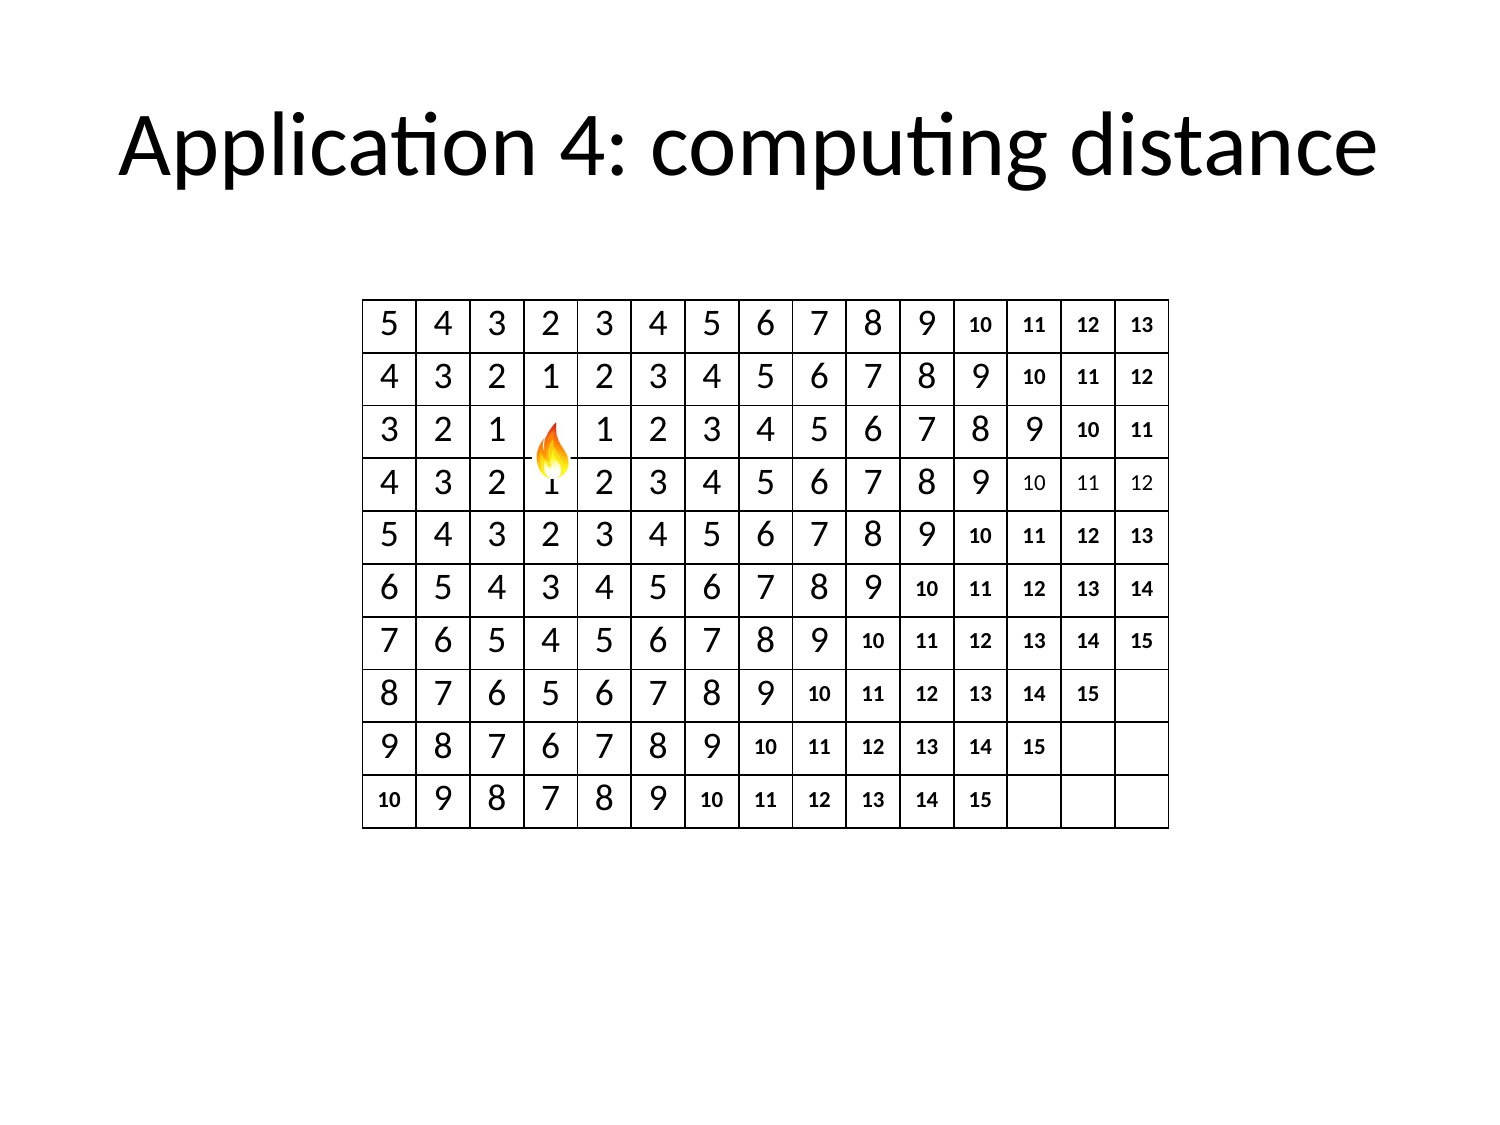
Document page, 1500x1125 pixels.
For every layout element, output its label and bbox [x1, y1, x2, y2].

table_cell [955, 406, 1006, 457]
table_cell [1008, 459, 1060, 510]
table_cell [525, 565, 577, 616]
table_cell [417, 354, 469, 405]
table_cell [632, 512, 684, 563]
table_cell [417, 459, 469, 510]
table_cell [363, 776, 415, 827]
table_cell [1062, 723, 1114, 774]
table_cell [847, 565, 899, 616]
table_cell [740, 512, 792, 563]
table_cell [417, 618, 469, 669]
table_cell [901, 723, 953, 774]
table_cell [417, 565, 469, 616]
table_cell [740, 459, 792, 510]
table_cell [632, 670, 684, 721]
table_cell [363, 723, 415, 774]
table_header [793, 301, 845, 352]
table_cell [1116, 354, 1168, 405]
table_cell [901, 565, 953, 616]
table_cell [525, 723, 577, 774]
table_cell [417, 512, 469, 563]
table_cell [1062, 354, 1114, 405]
table_cell [1116, 406, 1168, 457]
table_cell [578, 723, 630, 774]
table_cell [1008, 512, 1060, 563]
table_cell [847, 354, 899, 405]
table_cell [632, 459, 684, 510]
table_cell [632, 776, 684, 827]
table_cell [1008, 406, 1060, 457]
table_cell [363, 354, 415, 405]
table_cell [955, 354, 1006, 405]
table_cell [1062, 512, 1114, 563]
table_cell [525, 354, 577, 405]
table_cell [417, 723, 469, 774]
table_cell [955, 776, 1006, 827]
table_cell [686, 406, 738, 457]
table_cell [1008, 776, 1060, 827]
table_cell [1062, 459, 1114, 510]
table_cell [793, 406, 845, 457]
table_cell [686, 512, 738, 563]
table_cell [1116, 670, 1168, 721]
table_cell [1116, 565, 1168, 616]
table_cell [1062, 776, 1114, 827]
table_cell [578, 618, 630, 669]
table_cell [686, 723, 738, 774]
table_cell [901, 512, 953, 563]
table_cell [847, 512, 899, 563]
table_cell [1062, 565, 1114, 616]
table_cell [471, 670, 523, 721]
table_cell [847, 670, 899, 721]
table_header [632, 301, 684, 352]
table_cell [471, 618, 523, 669]
table_cell [901, 354, 953, 405]
table_cell [740, 406, 792, 457]
table_cell [740, 354, 792, 405]
table_cell [363, 459, 415, 510]
table_cell [363, 670, 415, 721]
table_cell [847, 459, 899, 510]
table_cell [632, 354, 684, 405]
table_cell [686, 776, 738, 827]
table_cell [363, 406, 415, 457]
table_header [417, 301, 469, 352]
table_header [740, 301, 792, 352]
table_header [955, 301, 1006, 352]
table_cell [1008, 354, 1060, 405]
table_cell [471, 512, 523, 563]
table_cell [578, 565, 630, 616]
table_cell [525, 512, 577, 563]
table_cell [1116, 512, 1168, 563]
table_cell [686, 354, 738, 405]
table_cell [793, 723, 845, 774]
table_cell [1062, 618, 1114, 669]
table_cell [740, 723, 792, 774]
table_cell [525, 618, 577, 669]
table_cell [1008, 670, 1060, 721]
table_header [578, 301, 630, 352]
table_cell [901, 618, 953, 669]
table_header [1008, 301, 1060, 352]
table_cell [847, 776, 899, 827]
table_cell [955, 618, 1006, 669]
picture [531, 421, 571, 479]
table_cell [955, 670, 1006, 721]
table_header [471, 301, 523, 352]
table_cell [417, 406, 469, 457]
table_cell [740, 776, 792, 827]
table_cell [525, 459, 577, 510]
table_cell [417, 670, 469, 721]
table_cell [1116, 459, 1168, 510]
table_cell [471, 406, 523, 457]
table_cell [632, 406, 684, 457]
table_cell [471, 723, 523, 774]
table_cell [955, 512, 1006, 563]
table_cell [793, 565, 845, 616]
table_cell [632, 565, 684, 616]
table_cell [901, 406, 953, 457]
table_cell [525, 776, 577, 827]
table_cell [793, 670, 845, 721]
table_cell [1116, 618, 1168, 669]
table_cell [793, 459, 845, 510]
table_cell [578, 354, 630, 405]
table_cell [471, 565, 523, 616]
table_cell [578, 670, 630, 721]
table_cell [686, 670, 738, 721]
table_cell [955, 565, 1006, 616]
table_cell [847, 723, 899, 774]
table_cell [578, 406, 630, 457]
title [75, 45, 1425, 233]
table_cell [955, 723, 1006, 774]
table_cell [471, 459, 523, 510]
table_cell [686, 618, 738, 669]
table_cell [901, 776, 953, 827]
table_cell [363, 618, 415, 669]
table_cell [793, 512, 845, 563]
table_cell [632, 618, 684, 669]
table_cell [740, 565, 792, 616]
table_cell [632, 723, 684, 774]
table_cell [578, 776, 630, 827]
table_header [901, 301, 953, 352]
table_cell [686, 459, 738, 510]
table_cell [578, 512, 630, 563]
table_header [363, 301, 415, 352]
table_header [686, 301, 738, 352]
table_cell [1062, 406, 1114, 457]
table_header [847, 301, 899, 352]
table_cell [955, 459, 1006, 510]
table_cell [793, 354, 845, 405]
table_cell [363, 565, 415, 616]
table_cell [1062, 670, 1114, 721]
table_cell [901, 670, 953, 721]
table_cell [1008, 618, 1060, 669]
table_cell [525, 406, 577, 457]
table_cell [363, 512, 415, 563]
table_cell [847, 618, 899, 669]
table_cell [901, 459, 953, 510]
table_cell [847, 406, 899, 457]
table_header [1062, 301, 1114, 352]
table_cell [1008, 723, 1060, 774]
table_header [525, 301, 577, 352]
table_cell [740, 670, 792, 721]
table_cell [686, 565, 738, 616]
table_cell [1008, 565, 1060, 616]
table_cell [471, 776, 523, 827]
table_cell [471, 354, 523, 405]
table_cell [793, 776, 845, 827]
table_cell [1116, 723, 1168, 774]
table_cell [793, 618, 845, 669]
table_header [1116, 301, 1168, 352]
table_cell [417, 776, 469, 827]
table_cell [740, 618, 792, 669]
table_cell [578, 459, 630, 510]
table_cell [1116, 776, 1168, 827]
table_cell [525, 670, 577, 721]
